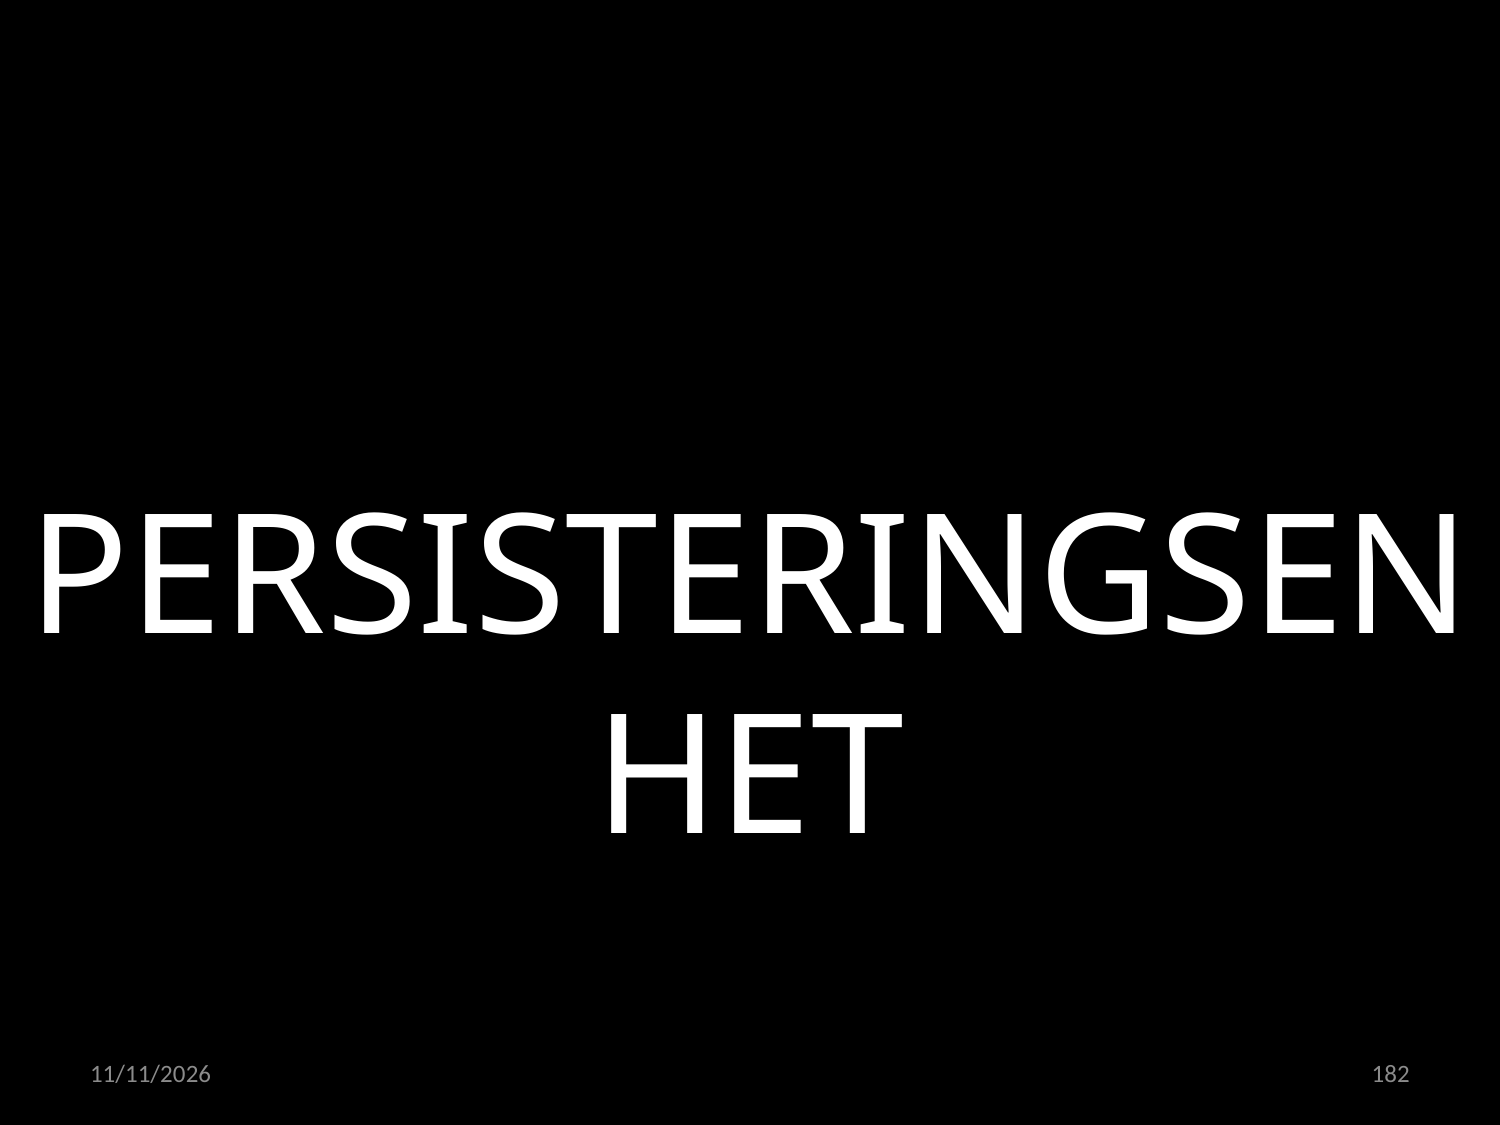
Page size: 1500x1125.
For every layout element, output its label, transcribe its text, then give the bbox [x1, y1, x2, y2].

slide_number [75, 1042, 425, 1103]
slide_number 182 [1074, 1042, 1425, 1103]
text_box PERSISTERINGSENHET [0, 459, 1500, 561]
